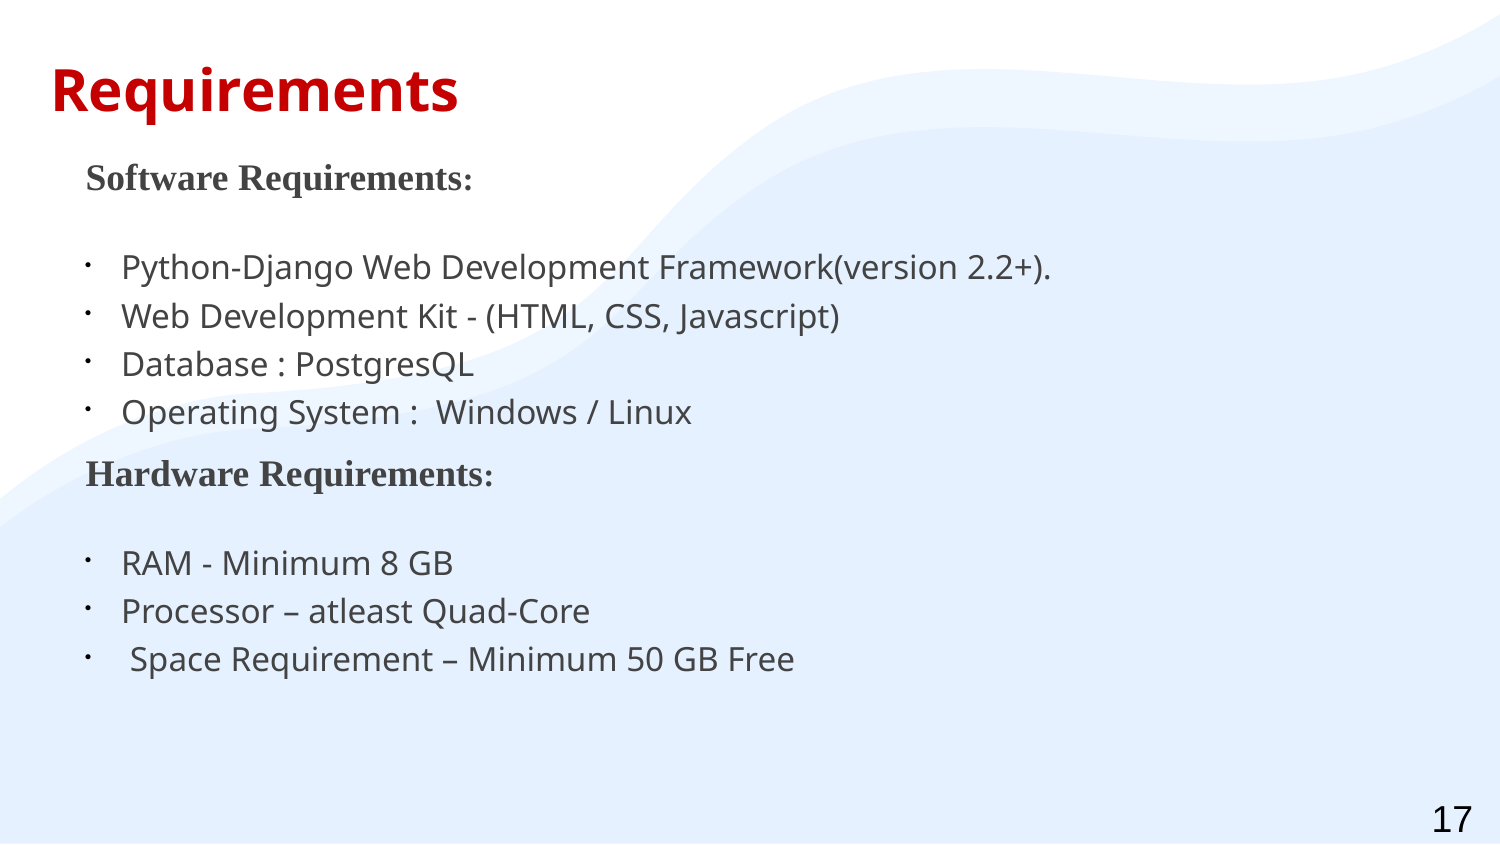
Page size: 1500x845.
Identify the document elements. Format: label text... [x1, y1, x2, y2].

text_box 17 [1416, 787, 1500, 844]
text_box Requirements [35, 47, 566, 139]
text_box Software Requirements: Python-Django Web Development Framework(version 2.2+). Web Development Kit - (HTML, CSS, Javascript) Database : PostgresQL Operating System : Windows / Linux [70, 138, 1382, 402]
text_box Hardware Requirements: RAM - Minimum 8 GB Processor – atleast Quad-Core Space Requirement – Minimum 50 GB Free [70, 433, 1335, 721]
